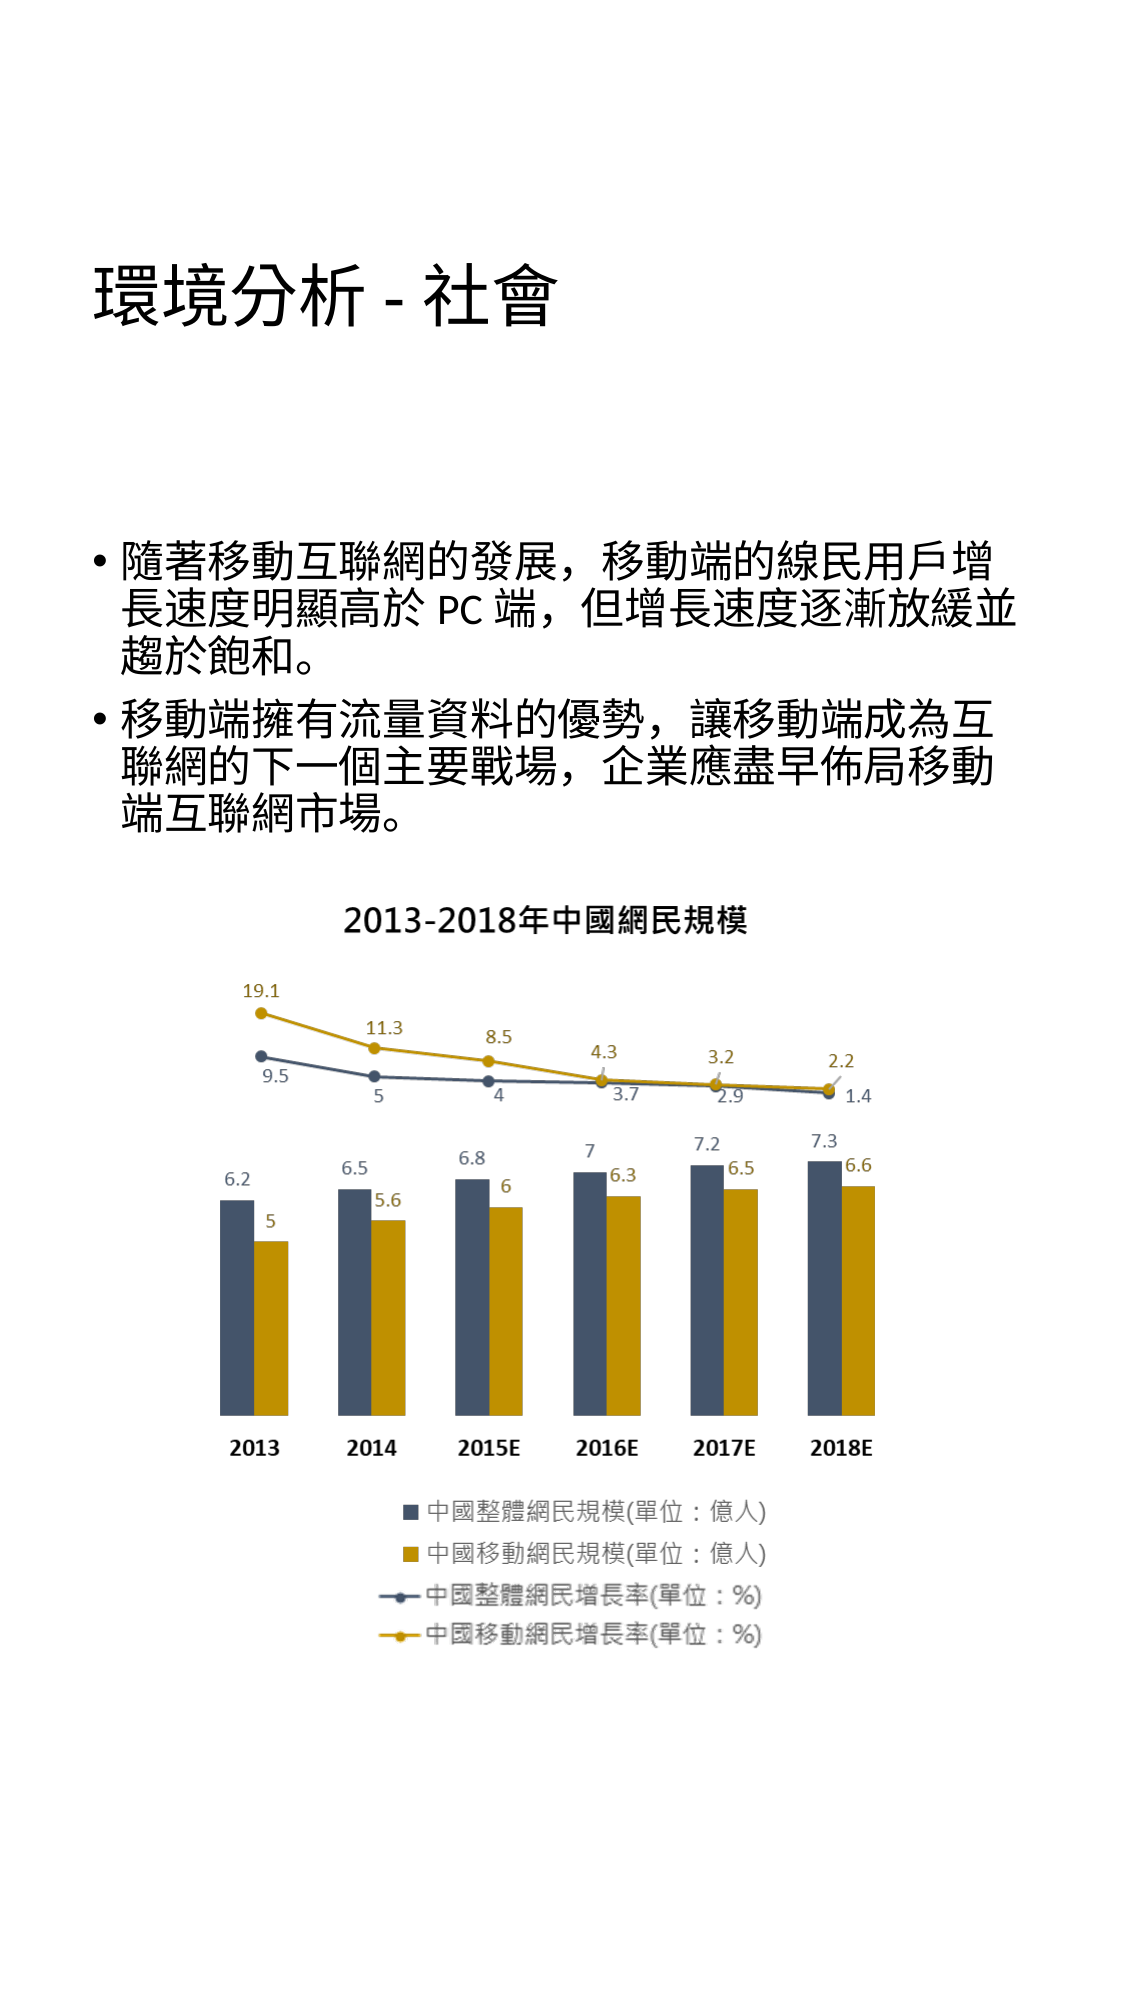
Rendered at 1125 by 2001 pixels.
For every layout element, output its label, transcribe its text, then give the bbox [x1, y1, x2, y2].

picture [116, 874, 974, 1668]
title 環境分析-社會 [77, 106, 1048, 493]
list 隨著移動互聯網的發展，移動端的線民用戶增長速度明顯高於PC端，但增長速度逐漸放緩並趨於飽和。 移動端擁有流量資料的優勢，讓移動端成為互聯網的下一個主要戰場，企業應盡早佈局移動端互聯網市場。 [77, 532, 1048, 1802]
